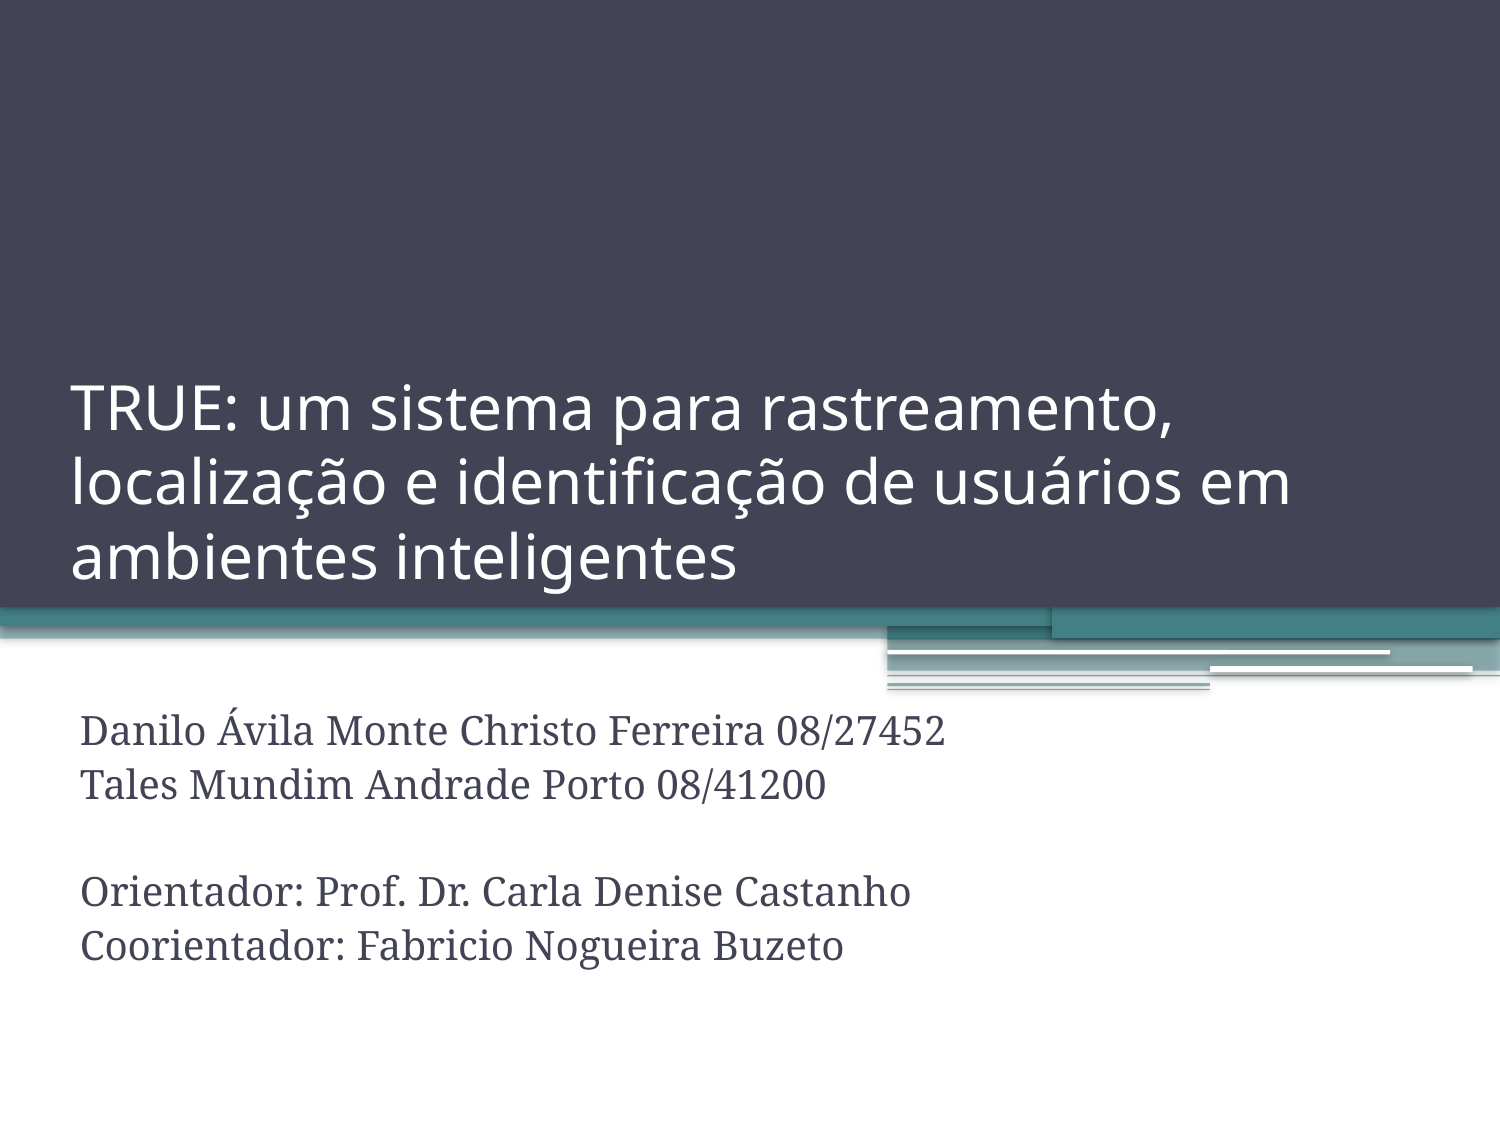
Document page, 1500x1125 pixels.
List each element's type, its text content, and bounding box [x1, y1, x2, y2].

title TRUE: um sistema para rastreamento, localização e identificação de usuários em ambientes inteligentes [55, 358, 1444, 600]
subtitle Danilo Ávila Monte Christo Ferreira 08/27452 Tales Mundim Andrade Porto 08/41200 Orientador: Prof. Dr. Carla Denise Castanho Coorientador: Fabricio Nogueira Buzeto [54, 697, 971, 986]
